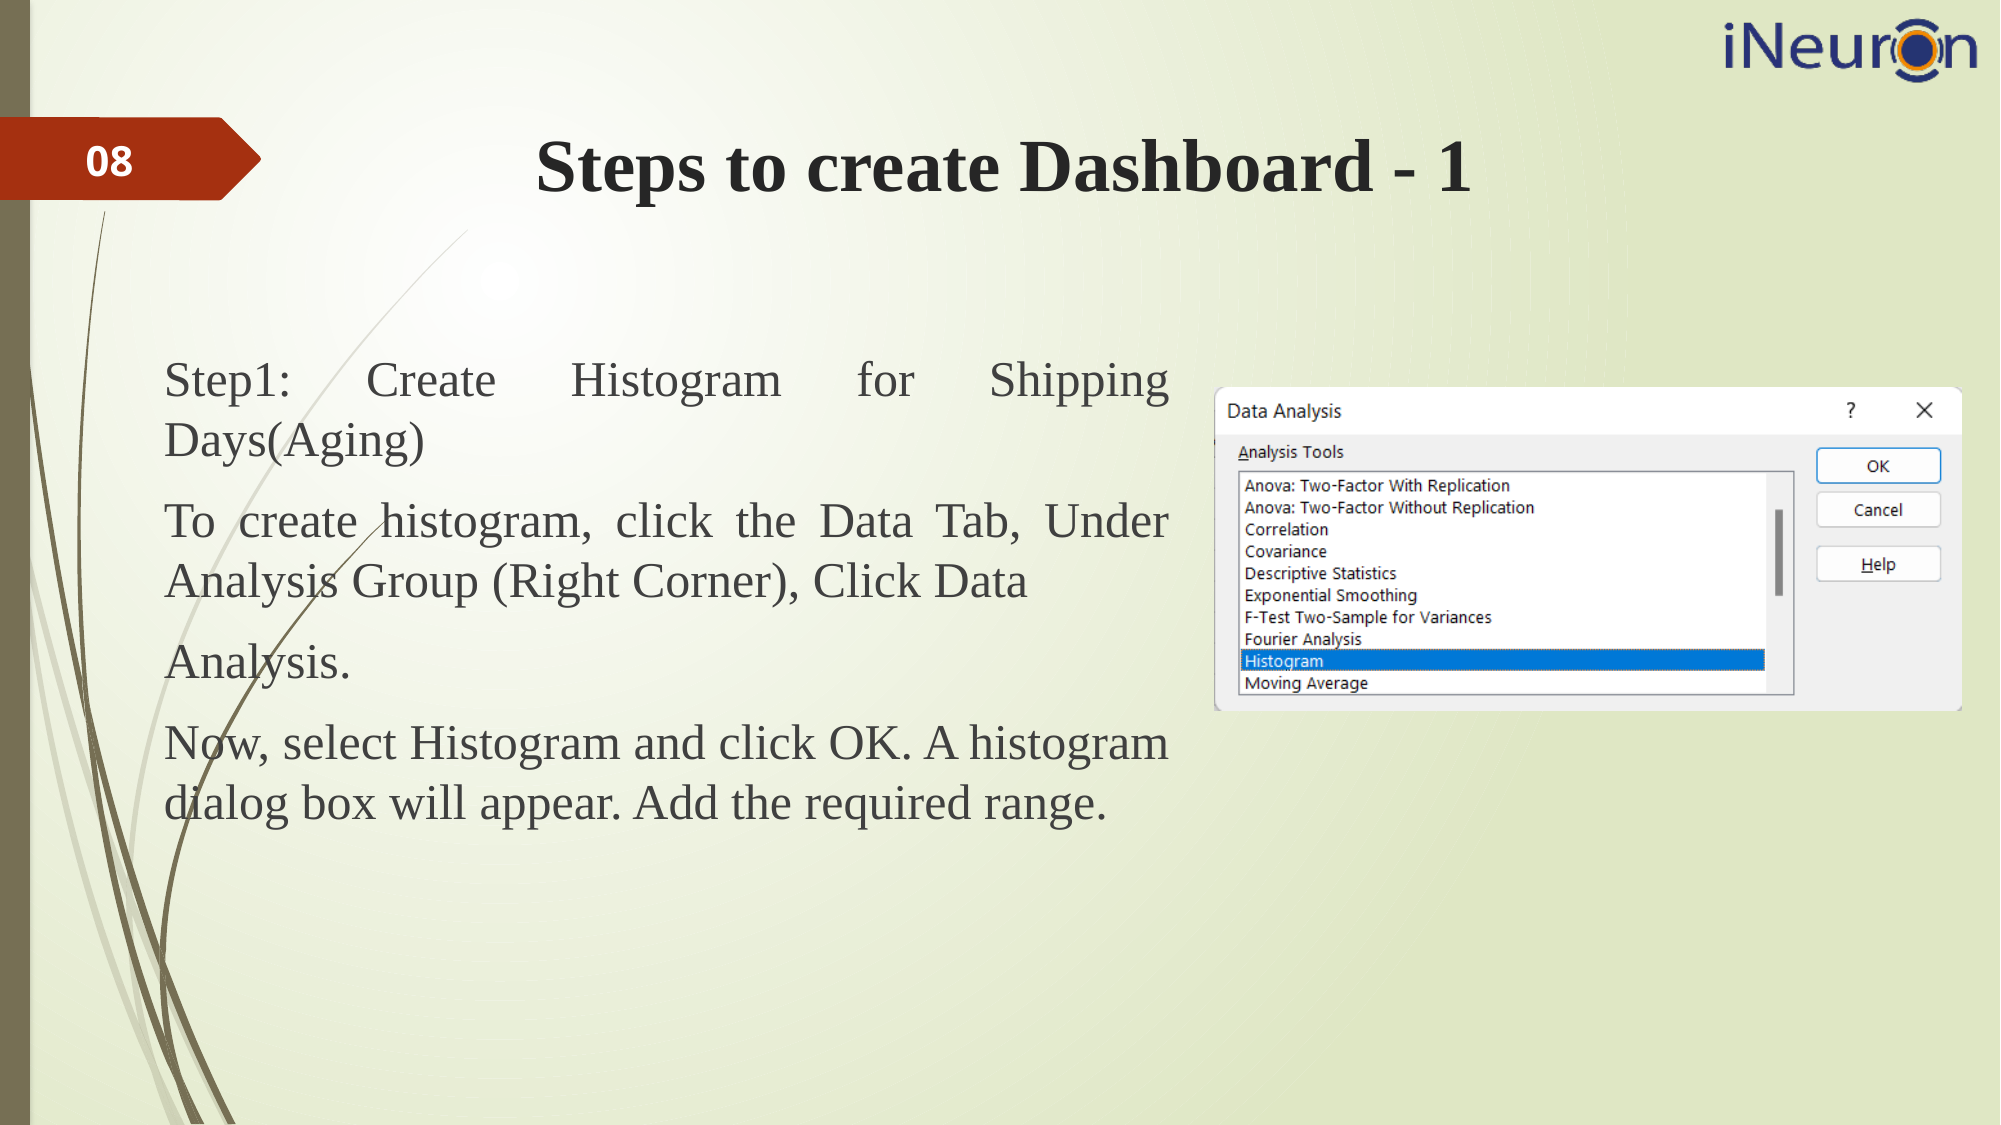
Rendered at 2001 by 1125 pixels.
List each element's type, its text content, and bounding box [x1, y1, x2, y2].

list Step1: Create Histogram for Shipping Days(Aging) To create histogram, click the Data Tab, Under Analysis Group (Right Corner), Click Data Analysis. Now, select Histogram and click OK. A histogram dialog box will appear. Add the required range. [148, 339, 1186, 963]
text_box 08 [70, 127, 149, 193]
picture [1720, 12, 1983, 85]
title Steps to create Dashboard - 1 [180, 109, 1830, 242]
picture [1214, 387, 1963, 712]
